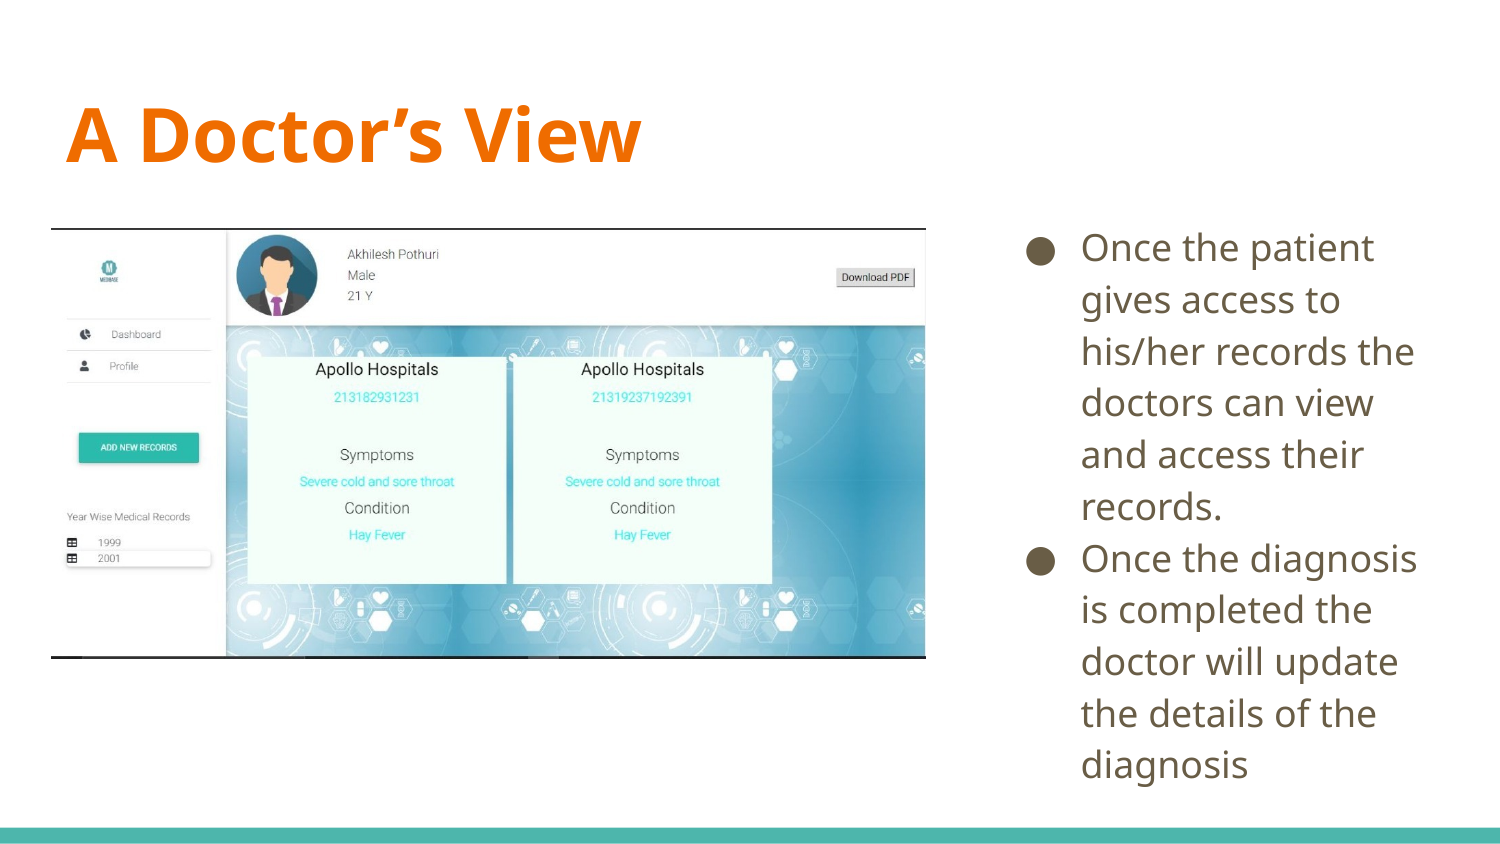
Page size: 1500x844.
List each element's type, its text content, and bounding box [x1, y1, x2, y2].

picture [50, 228, 927, 660]
title A Doctor’s View [51, 72, 1449, 189]
list Once the patient gives access to his/her records the doctors can view and access their records. Once the diagnosis is completed the doctor will update the details of the diagnosis [990, 202, 1449, 781]
